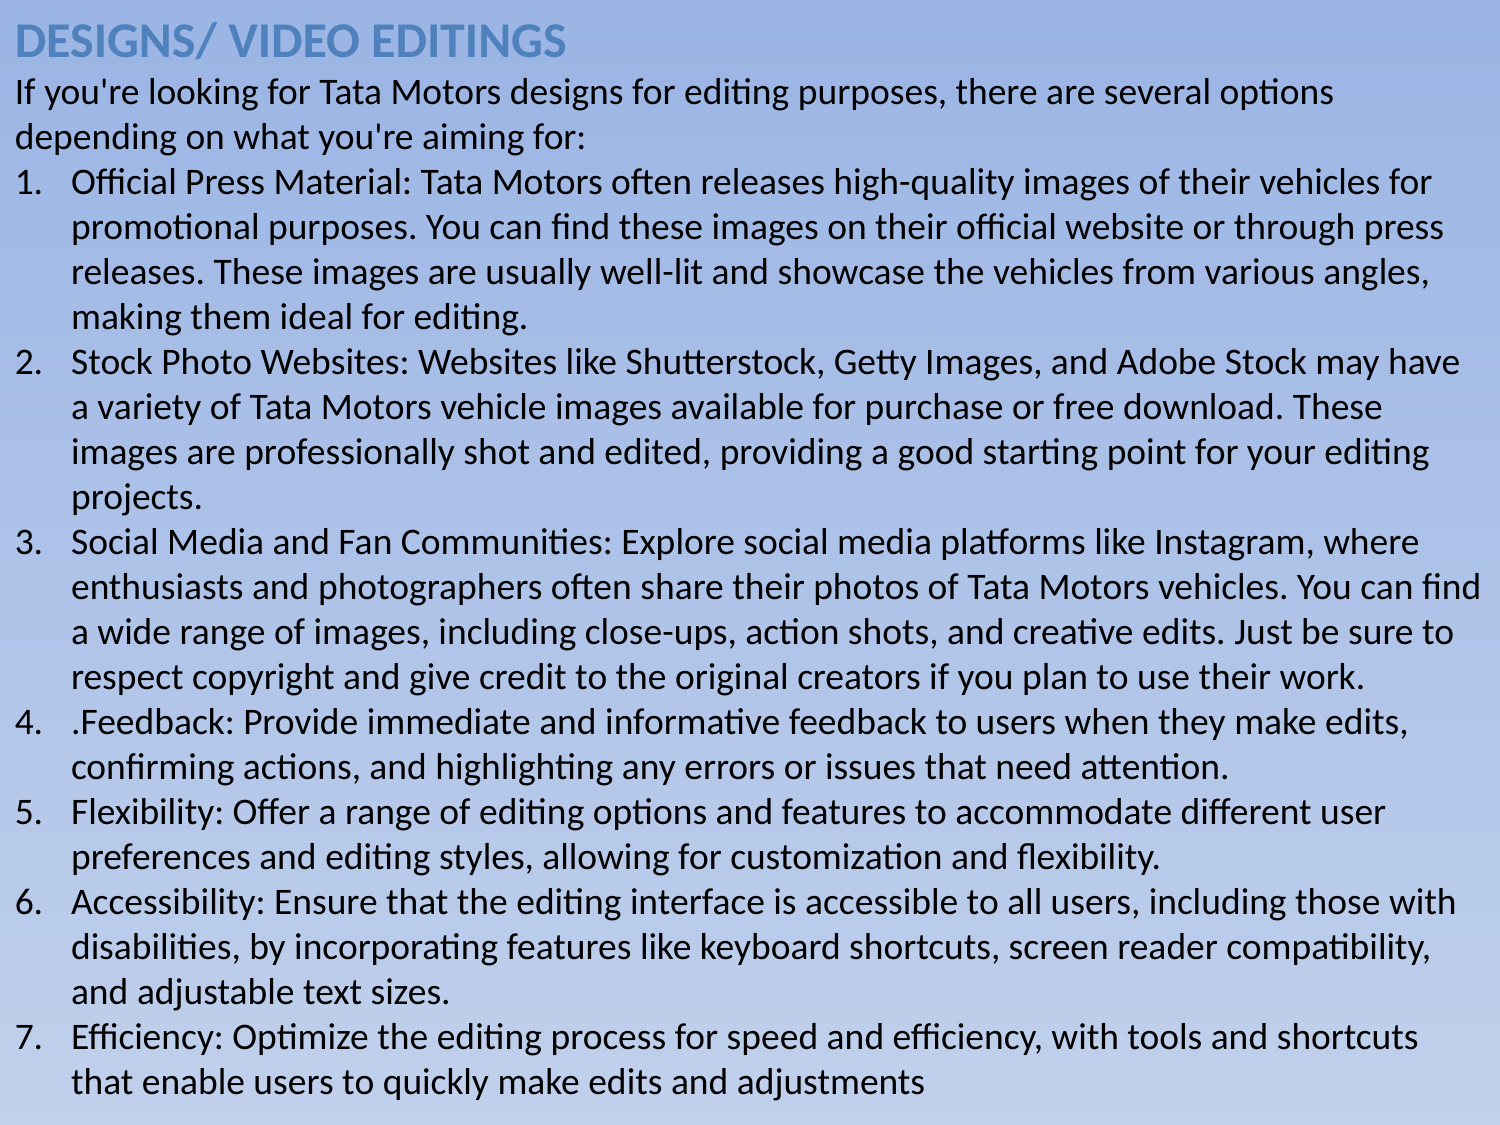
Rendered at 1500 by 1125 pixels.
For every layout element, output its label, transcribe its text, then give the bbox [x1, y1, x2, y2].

text_box DESIGNS/ VIDEO EDITINGS If you're looking for Tata Motors designs for editing purposes, there are several options depending on what you're aiming for: Official Press Material: Tata Motors often releases high-quality images of their vehicles for promotional purposes. You can find these images on their official website or through press releases. These images are usually well-lit and showcase the vehicles from various angles, making them ideal for editing. Stock Photo Websites: Websites like Shutterstock, Getty Images, and Adobe Stock may have a variety of Tata Motors vehicle images available for purchase or free download. These images are professionally shot and edited, providing a good starting point for your editing projects. Social Media and Fan Communities: Explore social media platforms like Instagram, where enthusiasts and photographers often share their photos of Tata Motors vehicles. You can find a wide range of images, including close-ups, action shots, and creative edits. Just be sure to respect copyright and give credit to the original creators if you plan to use their work. .Feedback: Provide immediate and informative feedback to users when they make edits, confirming actions, and highlighting any errors or issues that need attention. Flexibility: Offer a range of editing options and features to accommodate different user preferences and editing styles, allowing for customization and flexibility. Accessibility: Ensure that the editing interface is accessible to all users, including those with disabilities, by incorporating features like keyboard shortcuts, screen reader compatibility, and adjustable text sizes. Efficiency: Optimize the editing process for speed and efficiency, with tools and shortcuts that enable users to quickly make edits and adjustments [0, 0, 1500, 1110]
